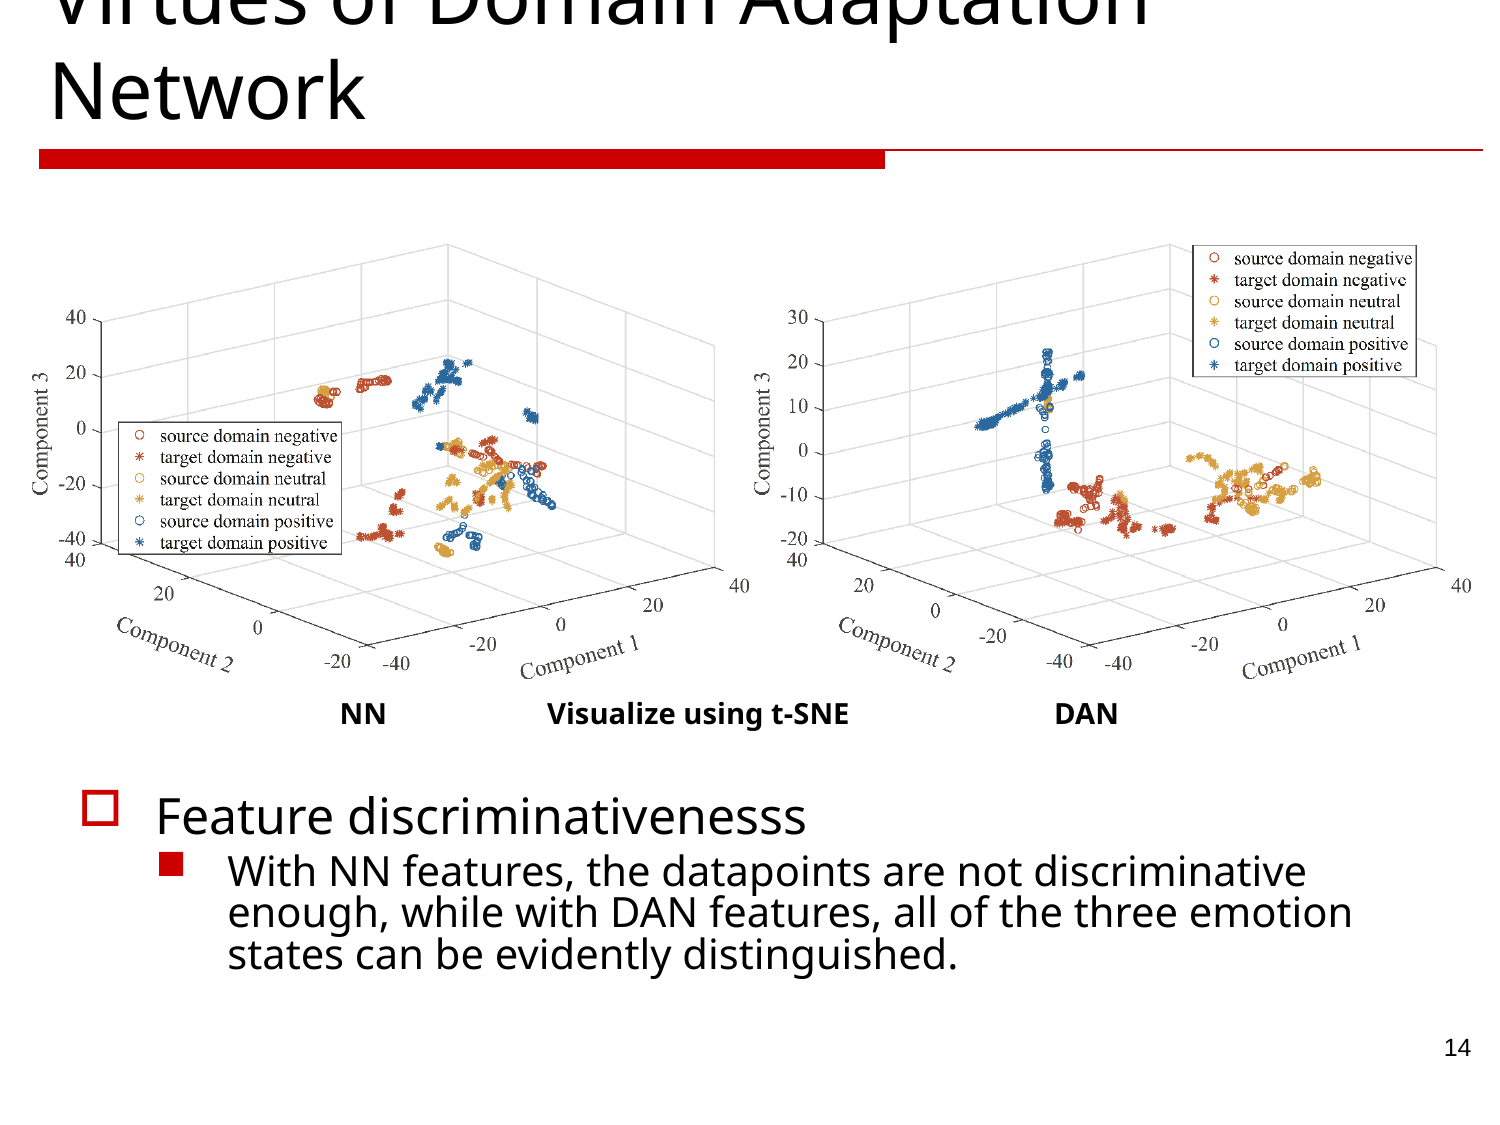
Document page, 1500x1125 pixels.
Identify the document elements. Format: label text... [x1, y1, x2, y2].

text_box NN [324, 687, 403, 738]
slide_number 14 [1136, 1024, 1487, 1103]
text_box DAN [1039, 687, 1135, 738]
text_box Visualize using t-SNE [532, 687, 865, 738]
title Virtues of Domain Adaptation Network [33, 46, 1426, 143]
text_box Feature discriminativenesss With NN features, the datapoints are not discriminative enough, while with DAN features, all of the three emotion states can be evidently distinguished. [63, 786, 1456, 1035]
picture [28, 243, 1473, 687]
